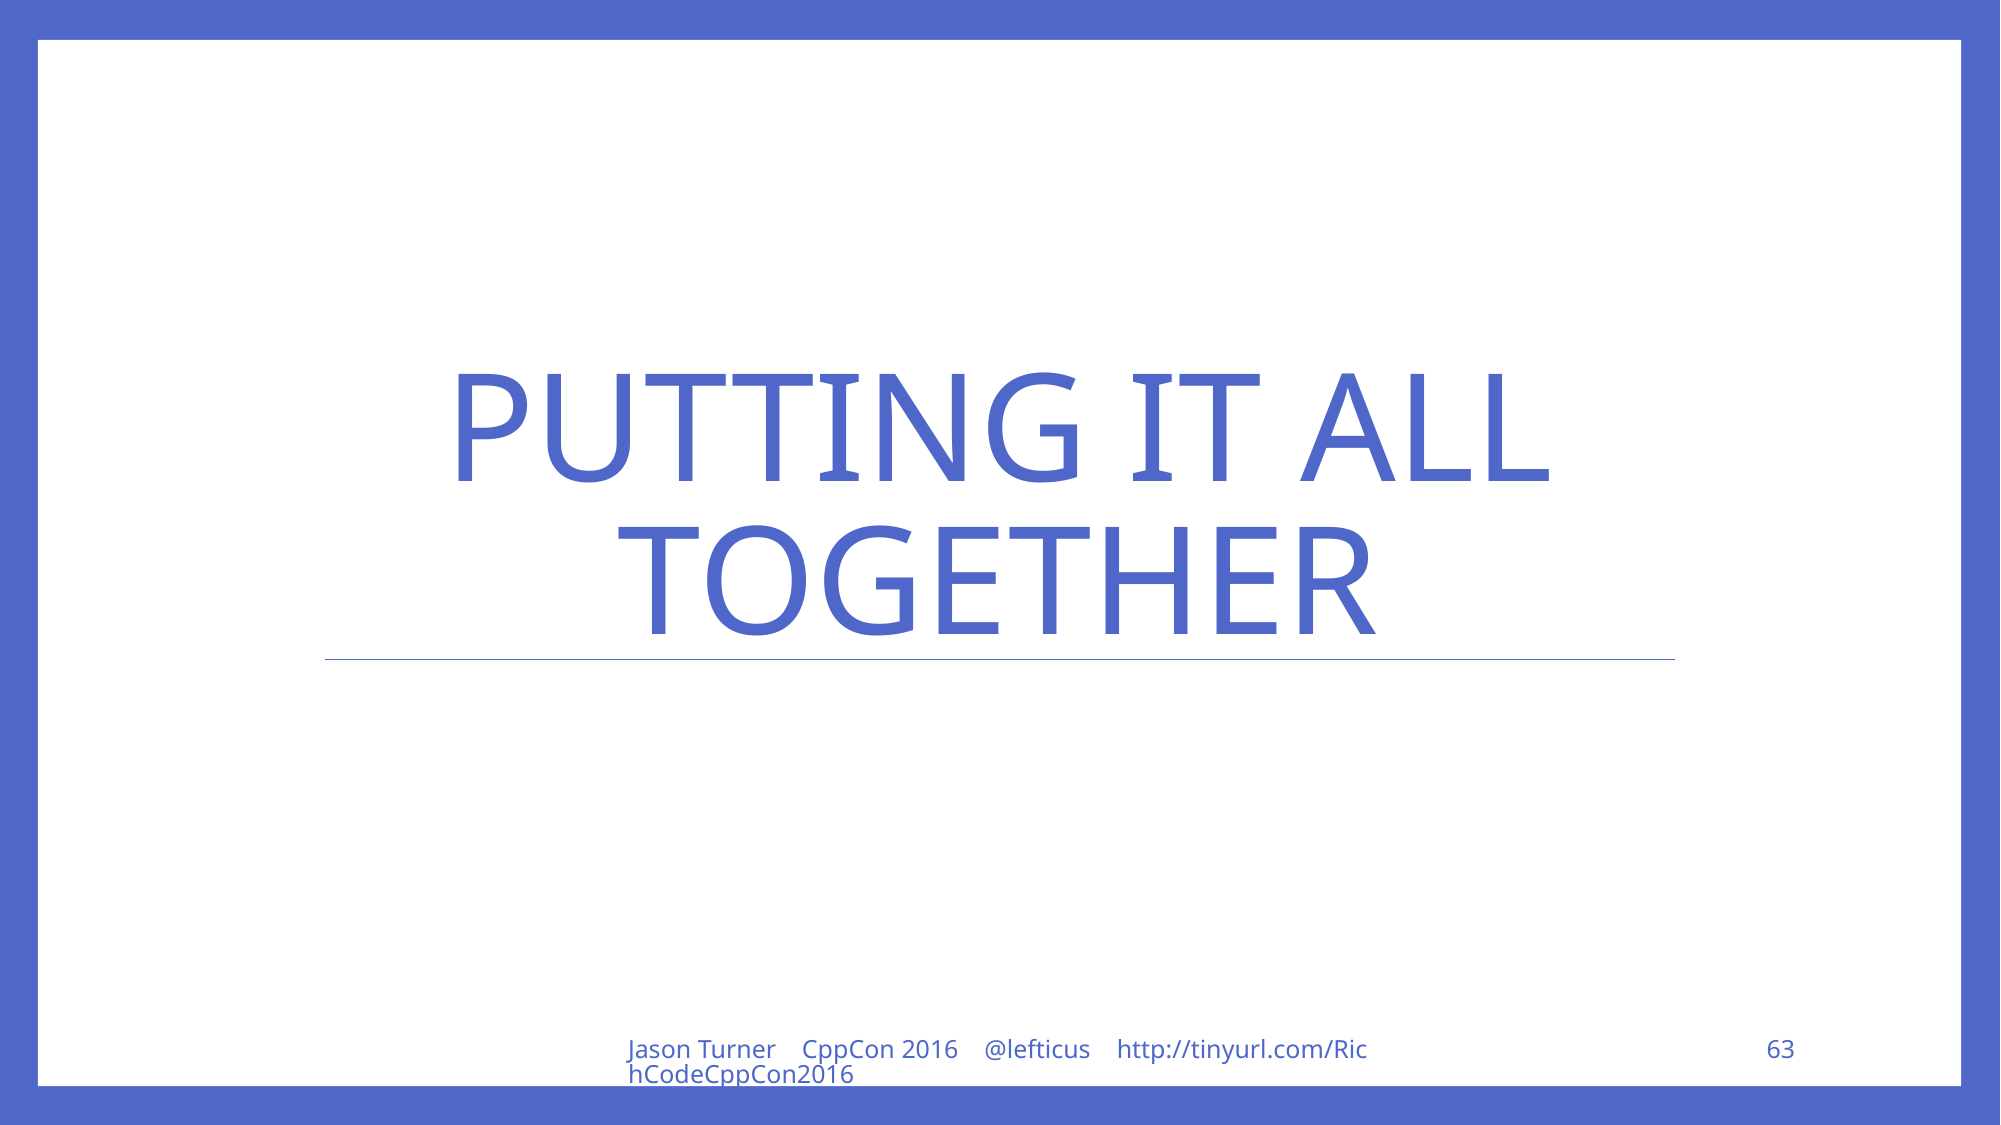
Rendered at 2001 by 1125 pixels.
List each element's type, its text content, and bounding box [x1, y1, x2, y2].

slide_number 63 [1530, 1020, 1811, 1081]
title Putting It All together [181, 192, 1817, 673]
footer Jason Turner CppCon 2016 @lefticus http://tinyurl.com/RichCodeCppCon2016 [613, 1020, 1387, 1081]
